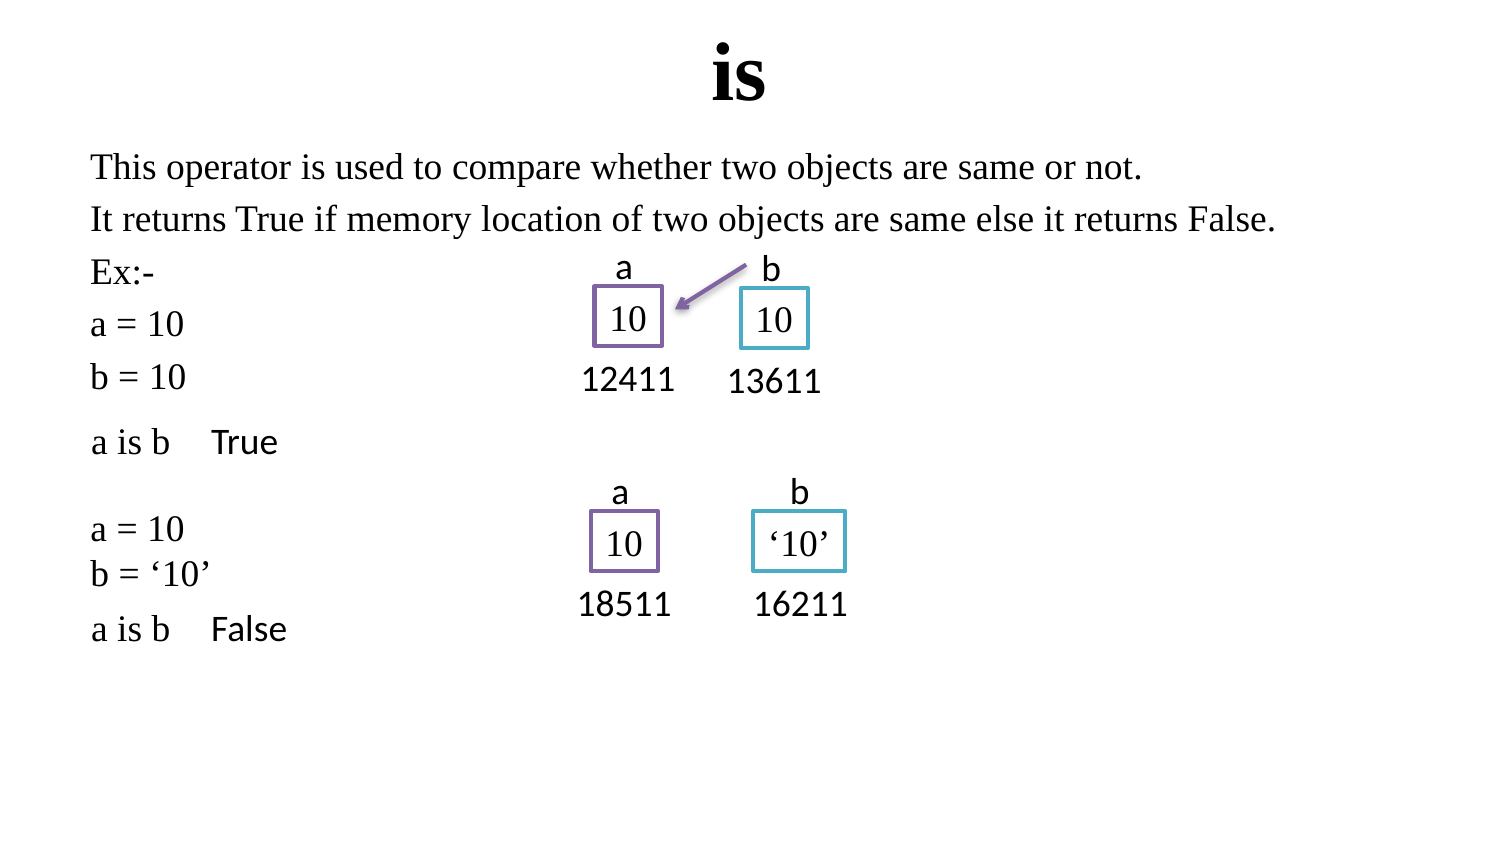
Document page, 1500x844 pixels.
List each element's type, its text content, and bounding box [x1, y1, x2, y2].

text_box 16211 [738, 571, 863, 632]
text_box True [196, 409, 294, 470]
text_box a is b [76, 409, 196, 470]
text_box 10 [739, 286, 810, 348]
text_box b [746, 236, 796, 296]
text_box 18511 [561, 571, 687, 632]
text_box 13611 [711, 348, 837, 409]
text_box a = 10 b = ‘10’ [75, 496, 227, 602]
text_box b [775, 459, 825, 520]
list This operator is used to compare whether two objects are same or not. It returns True if memory location of two objects are same else it returns False. Ex:- a = 10 b = 10 [75, 134, 1425, 435]
title is [75, 0, 1425, 134]
text_box 10 [589, 509, 660, 571]
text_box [674, 264, 747, 310]
text_box ‘10’ [751, 509, 847, 571]
text_box False [196, 597, 303, 657]
text_box a [600, 234, 649, 295]
text_box 12411 [565, 346, 691, 407]
text_box a is b [76, 596, 196, 657]
text_box 10 [592, 284, 664, 346]
text_box a [596, 459, 645, 520]
